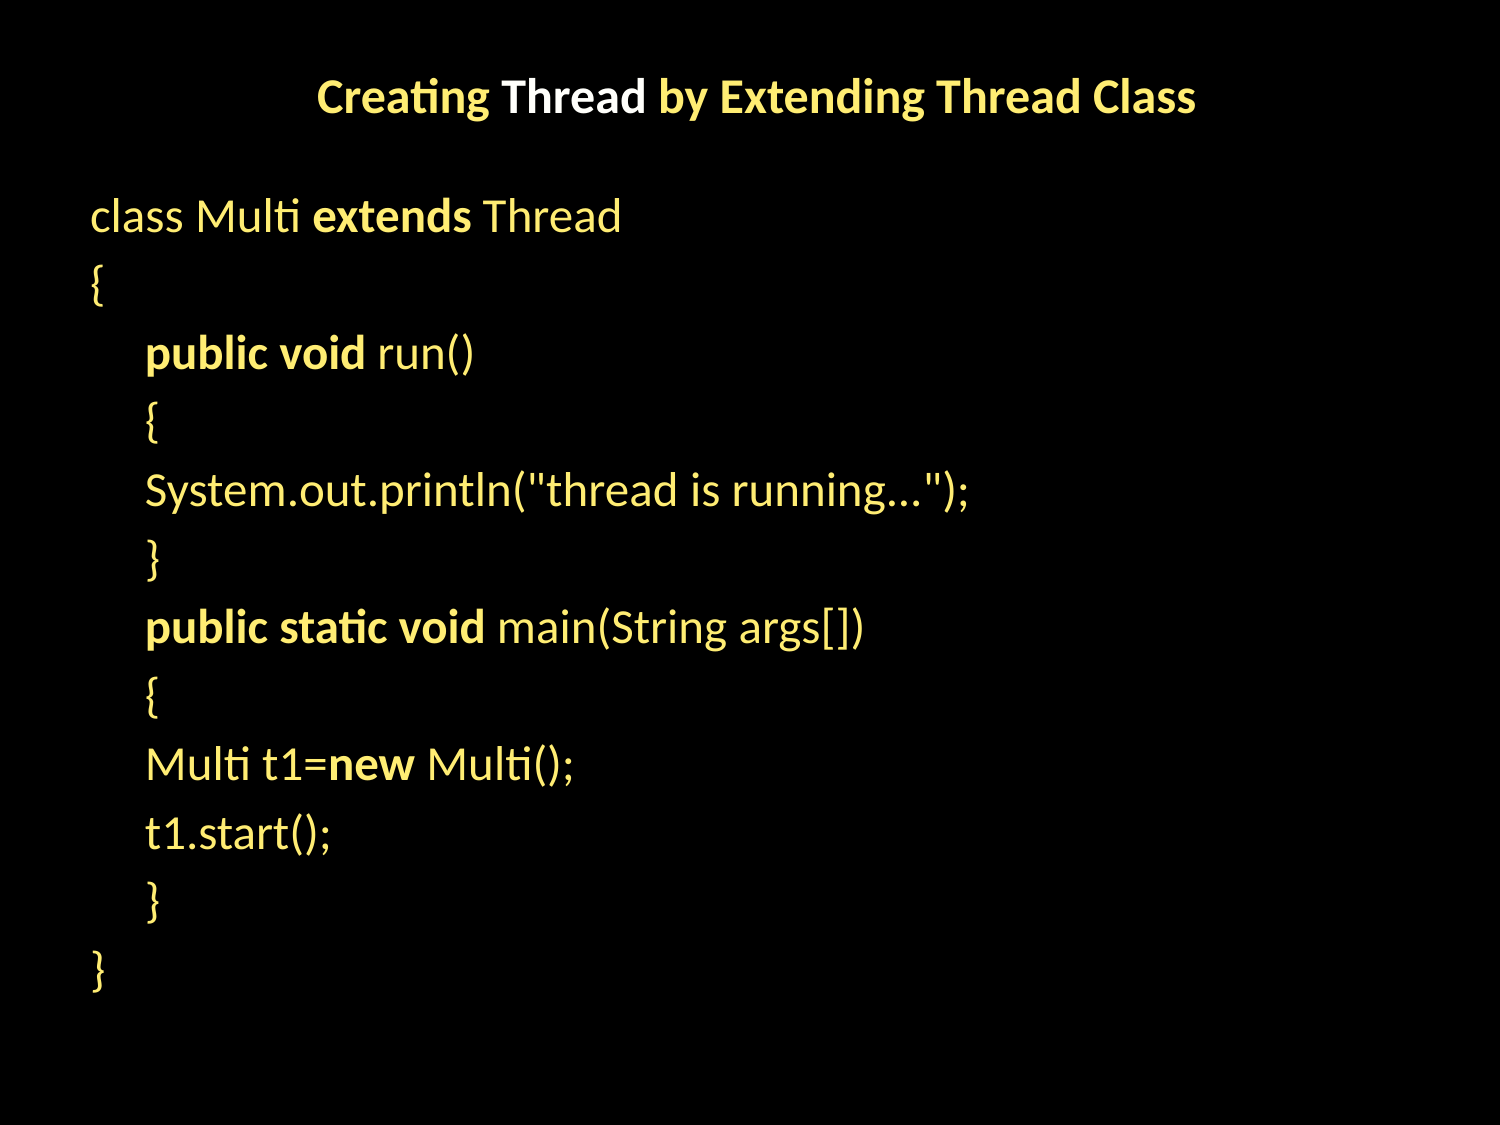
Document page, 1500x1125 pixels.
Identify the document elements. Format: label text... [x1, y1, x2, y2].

list class Multi extends Thread { public void run() { System.out.println("thread is running..."); } public static void main(String args[]) { Multi t1=new Multi(); t1.start(); } } [75, 175, 1425, 1005]
title Creating Thread by Extending Thread Class [82, 0, 1432, 188]
